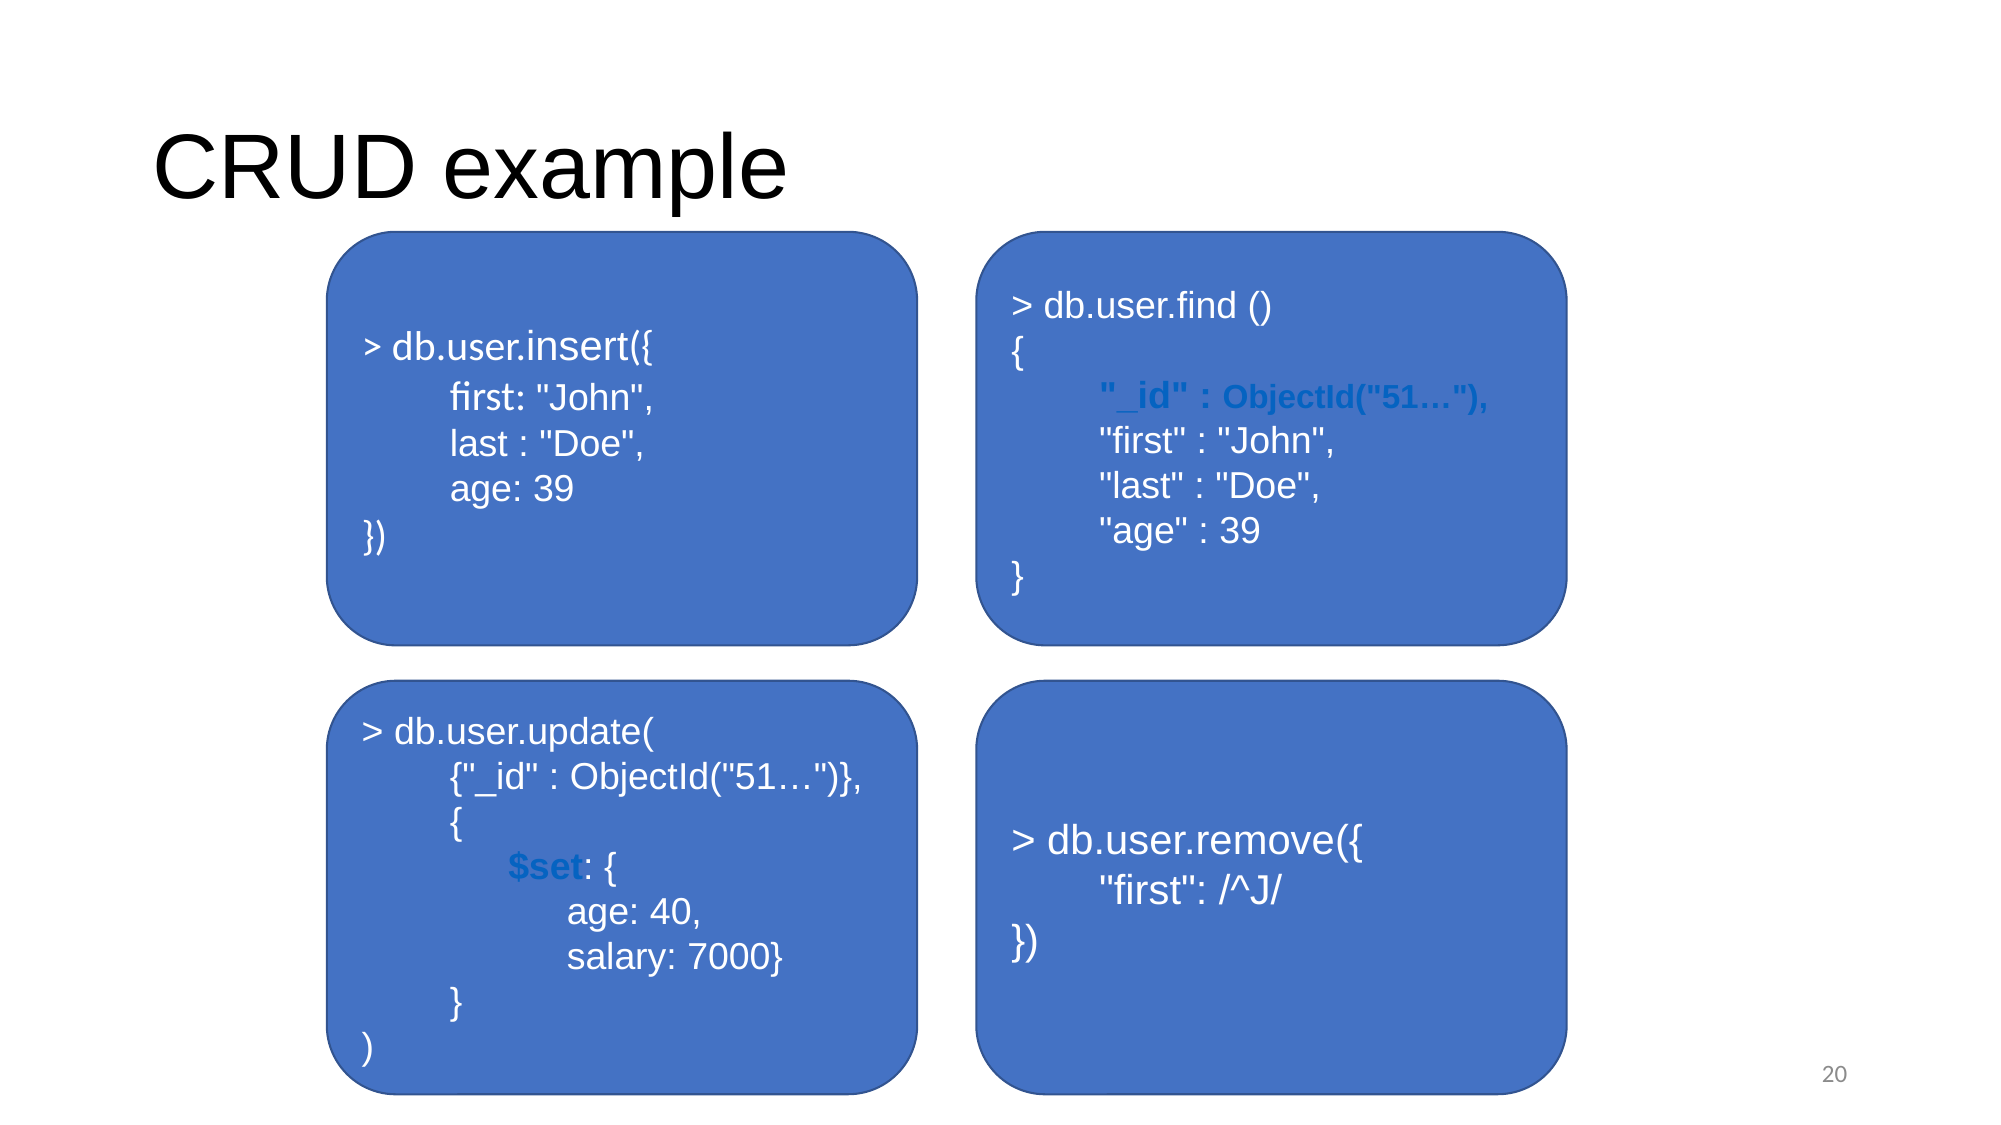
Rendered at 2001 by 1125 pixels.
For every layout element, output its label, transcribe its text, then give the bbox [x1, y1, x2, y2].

text_box > db.user.insert({ first: "John", last : "Doe", age: 39 }) [325, 230, 919, 647]
text_box > db.user.find () { "_id" : ObjectId("51…"), "first" : "John", "last" : "Doe", "age" : 39 } [975, 230, 1568, 647]
title CRUD example [137, 59, 1863, 278]
slide_number 20 [1412, 1042, 1863, 1103]
text_box > db.user.remove({ "first": /^J/ }) [975, 679, 1568, 1096]
text_box > db.user.update( {"_id" : ObjectId("51…")}, { $set: { age: 40, salary: 7000} } ) [325, 679, 919, 1096]
